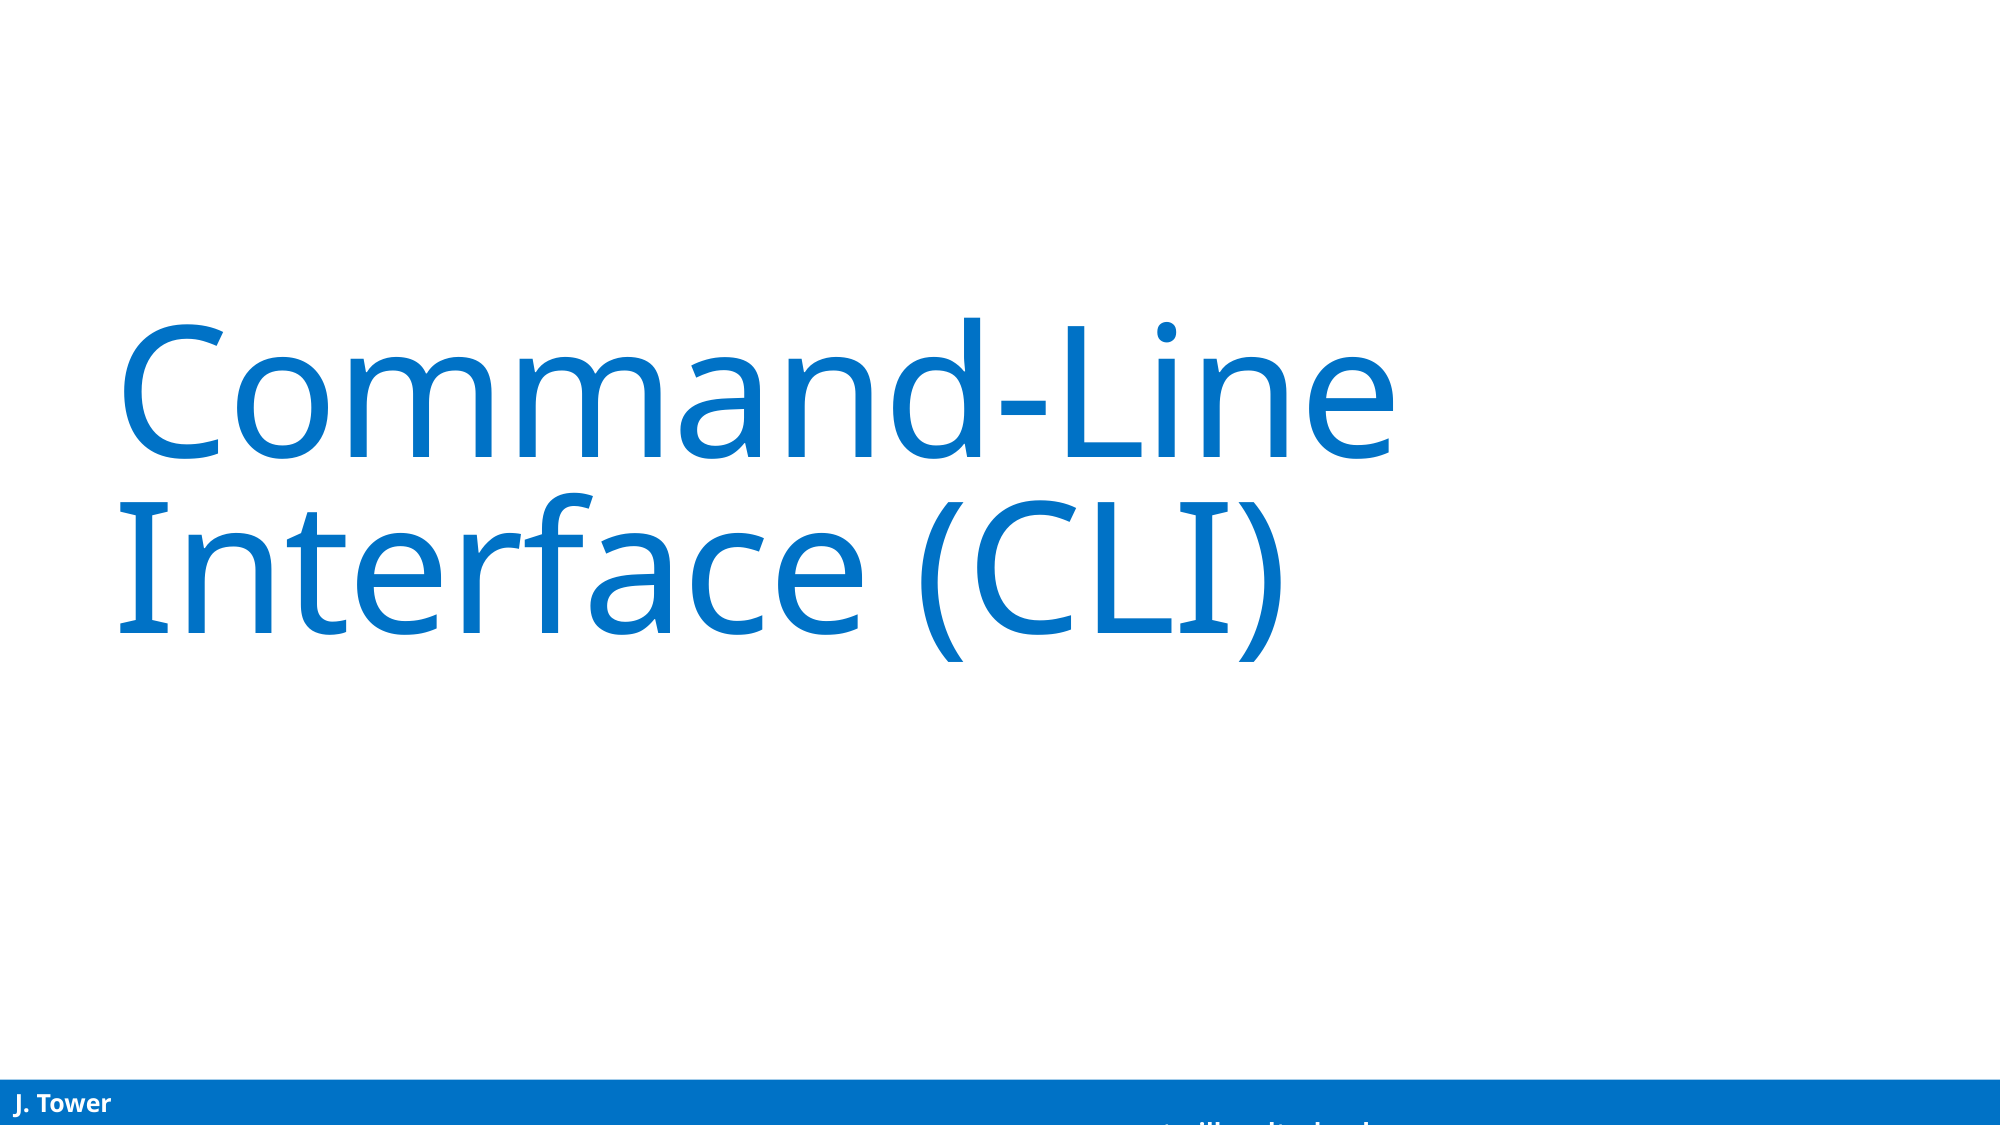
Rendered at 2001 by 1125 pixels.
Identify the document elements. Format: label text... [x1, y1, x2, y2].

title Command-Line Interface (CLI) [98, 125, 1868, 677]
